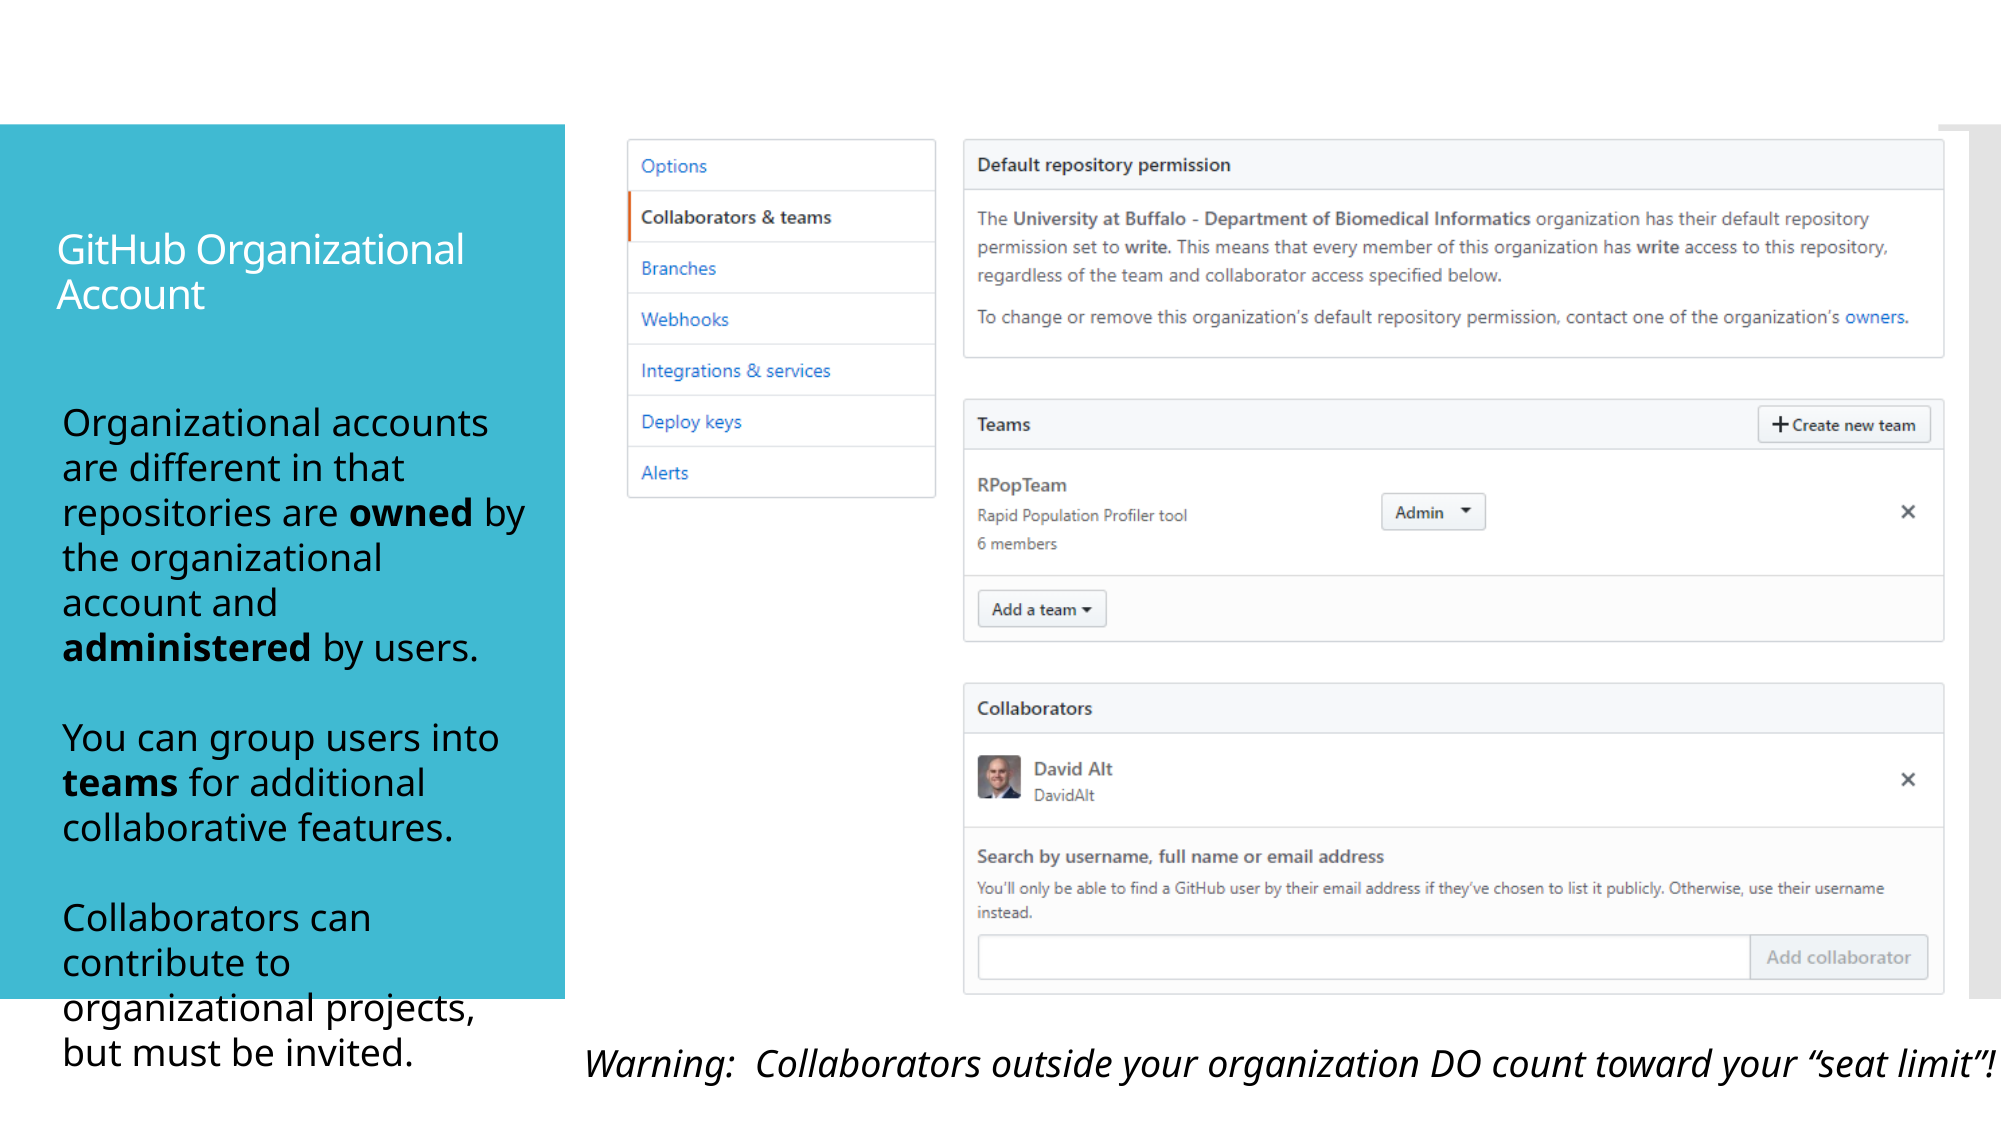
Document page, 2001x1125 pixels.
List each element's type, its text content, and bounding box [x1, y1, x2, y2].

title GitHub Organizational Account [41, 221, 525, 326]
text_box Warning: Collaborators outside your organization DO count toward your “seat limit”! [568, 1033, 2000, 1093]
text_box Organizational accounts are different in that repositories are owned by the organizational account and administered by users. You can group users into teams for additional collaborative features. Collaborators can contribute to organizational projects, but must be invited. [47, 391, 547, 1082]
picture [615, 131, 1970, 1003]
